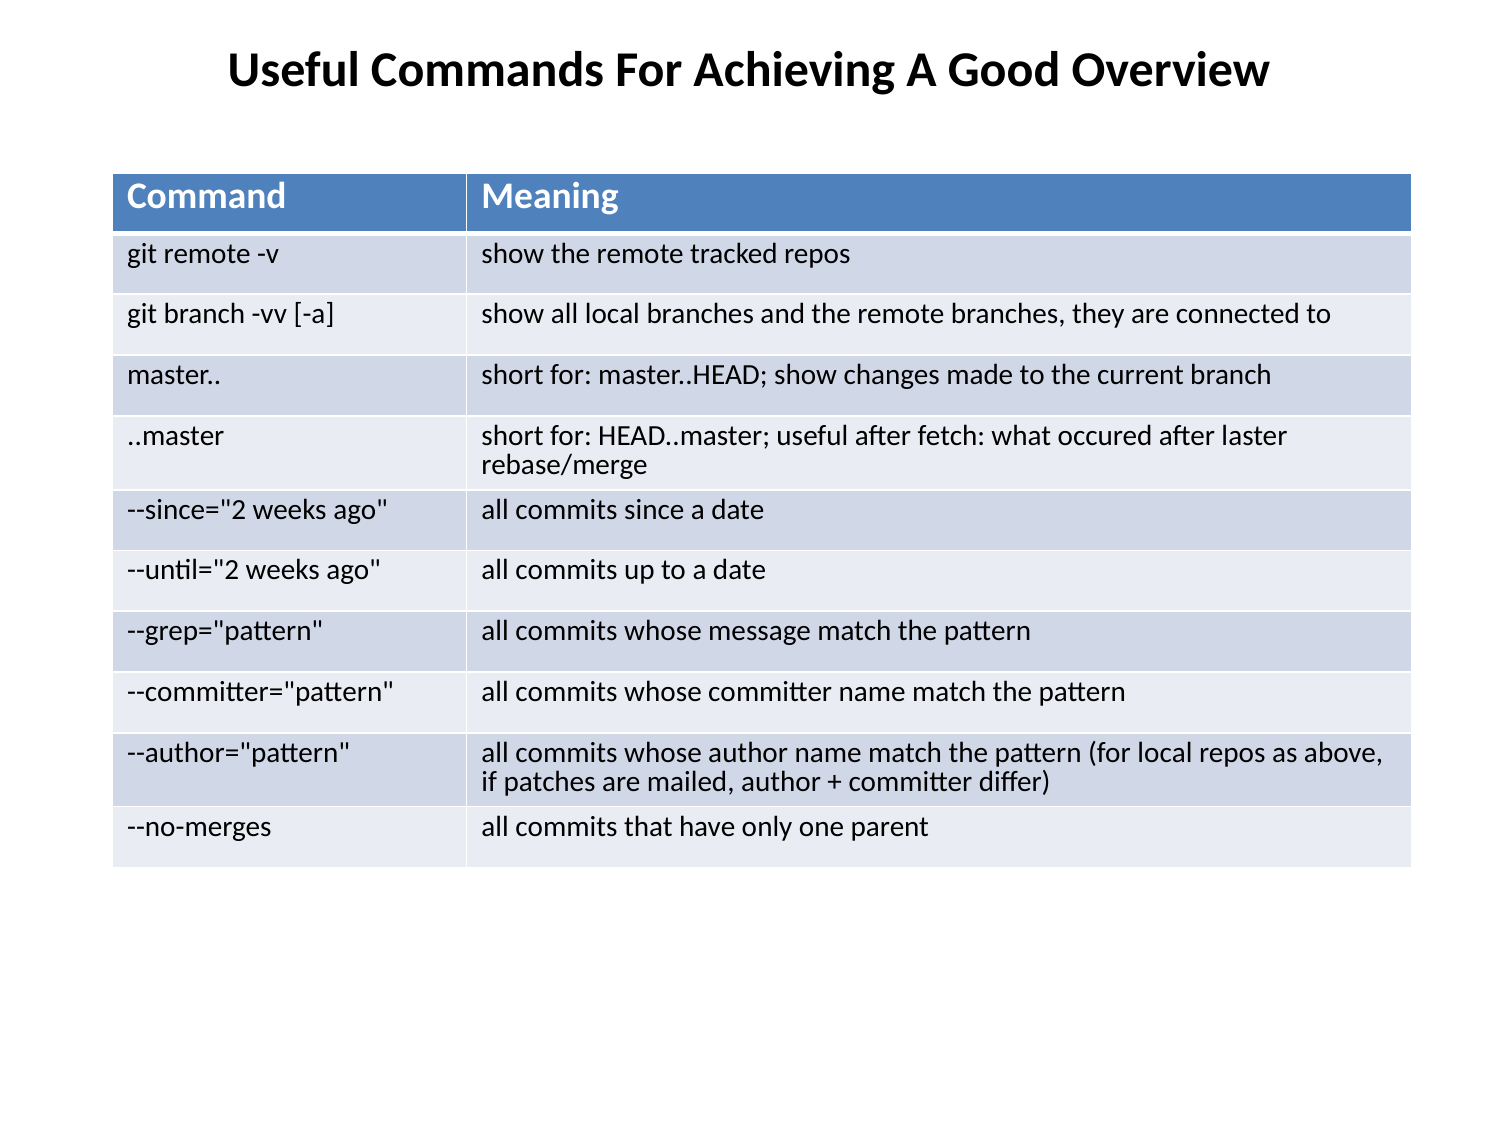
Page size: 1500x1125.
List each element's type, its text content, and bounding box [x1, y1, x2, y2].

table_cell --until="2 weeks ago" [113, 551, 466, 610]
table_header Command [113, 174, 466, 231]
table_header Meaning [467, 174, 1411, 231]
table_cell all commits whose author name match the pattern (for local repos as above, if patches are mailed, author + committer differ) [467, 734, 1411, 806]
table_cell --grep="pattern" [113, 612, 466, 671]
table_cell --author="pattern" [113, 734, 466, 806]
table_cell all commits that have only one parent [467, 807, 1411, 867]
table_cell show the remote tracked repos [467, 236, 1411, 293]
table_cell short for: HEAD..master; useful after fetch: what occured after laster rebase/merge [467, 417, 1411, 489]
table_cell all commits whose committer name match the pattern [467, 673, 1411, 732]
table_cell ..master [113, 417, 466, 489]
table_cell show all local branches and the remote branches, they are connected to [467, 295, 1411, 354]
table_cell all commits whose message match the pattern [467, 612, 1411, 671]
table_cell all commits since a date [467, 491, 1411, 550]
table_cell all commits up to a date [467, 551, 1411, 610]
table_cell git branch -vv [-a] [113, 295, 466, 354]
table_cell master.. [113, 356, 466, 415]
table_cell --since="2 weeks ago" [113, 491, 466, 550]
table_cell short for: master..HEAD; show changes made to the current branch [467, 356, 1411, 415]
table_cell --no-merges [113, 807, 466, 867]
title Useful Commands For Achieving A Good Overview [41, 19, 1458, 114]
table_cell --committer="pattern" [113, 673, 466, 732]
table_cell git remote -v [113, 236, 466, 293]
